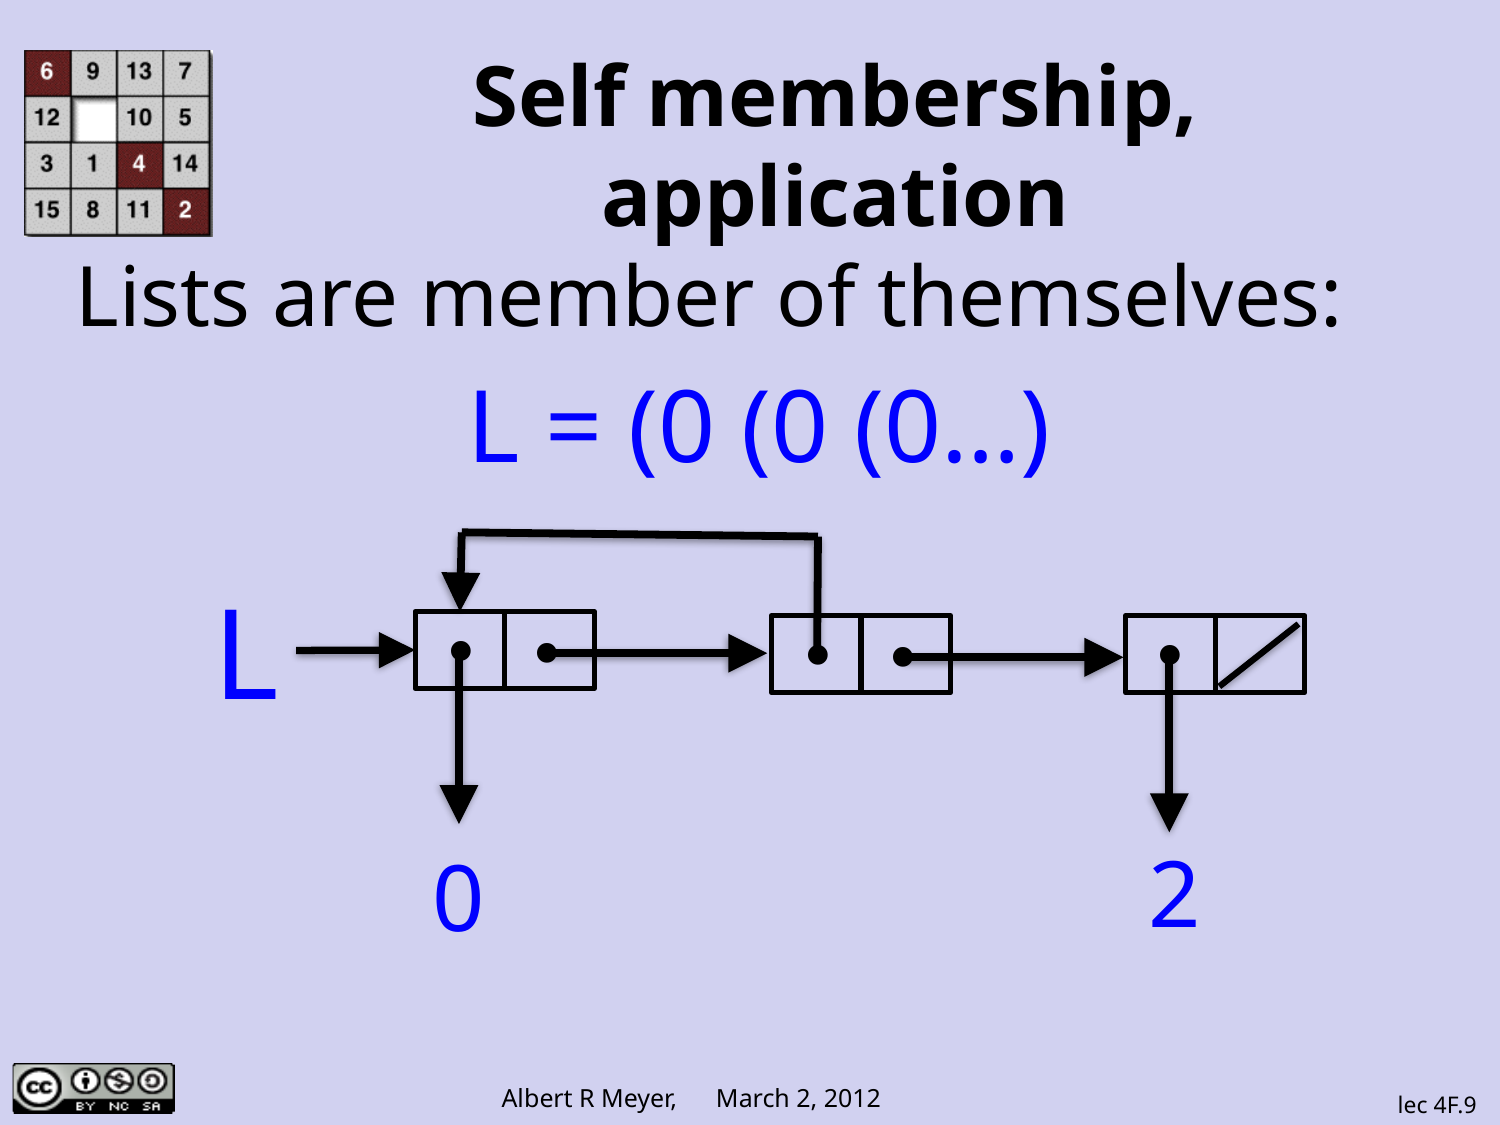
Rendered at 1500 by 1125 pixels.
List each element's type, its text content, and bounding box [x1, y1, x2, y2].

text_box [196, 532, 1305, 959]
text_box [459, 532, 819, 652]
picture [24, 50, 213, 237]
title Self membership, application [214, 40, 1457, 246]
picture [12, 1063, 175, 1114]
list Lists are member of themselves: L = (0 (0 (0…) [60, 235, 1459, 538]
